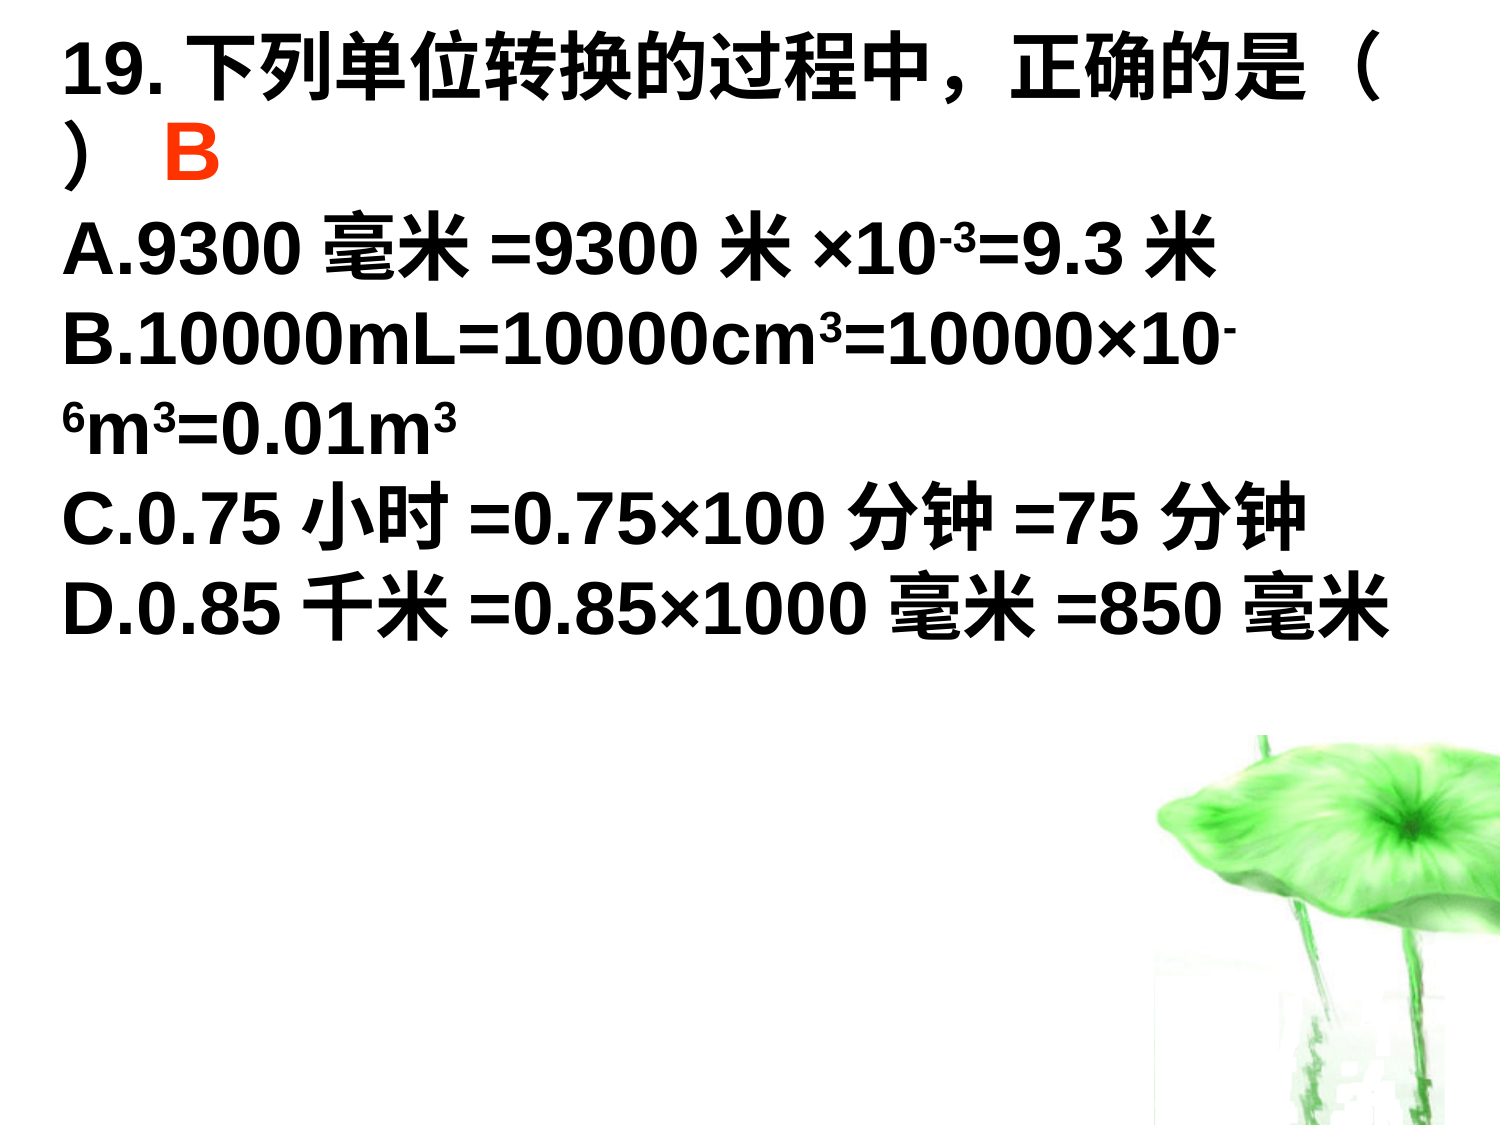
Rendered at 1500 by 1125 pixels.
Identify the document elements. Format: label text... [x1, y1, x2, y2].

text_box B [147, 90, 361, 205]
picture [1154, 735, 1500, 1125]
text_box 19.下列单位转换的过程中，正确的是（ ） A.9300毫米=9300米×10-3=9.3米 B.10000mL=10000cm3=10000×10-6m3=0.01m3 C.0.75小时=0.75×100分钟=75分钟 D.0.85千米=0.85×1000毫米=850毫米 [46, 12, 1477, 658]
